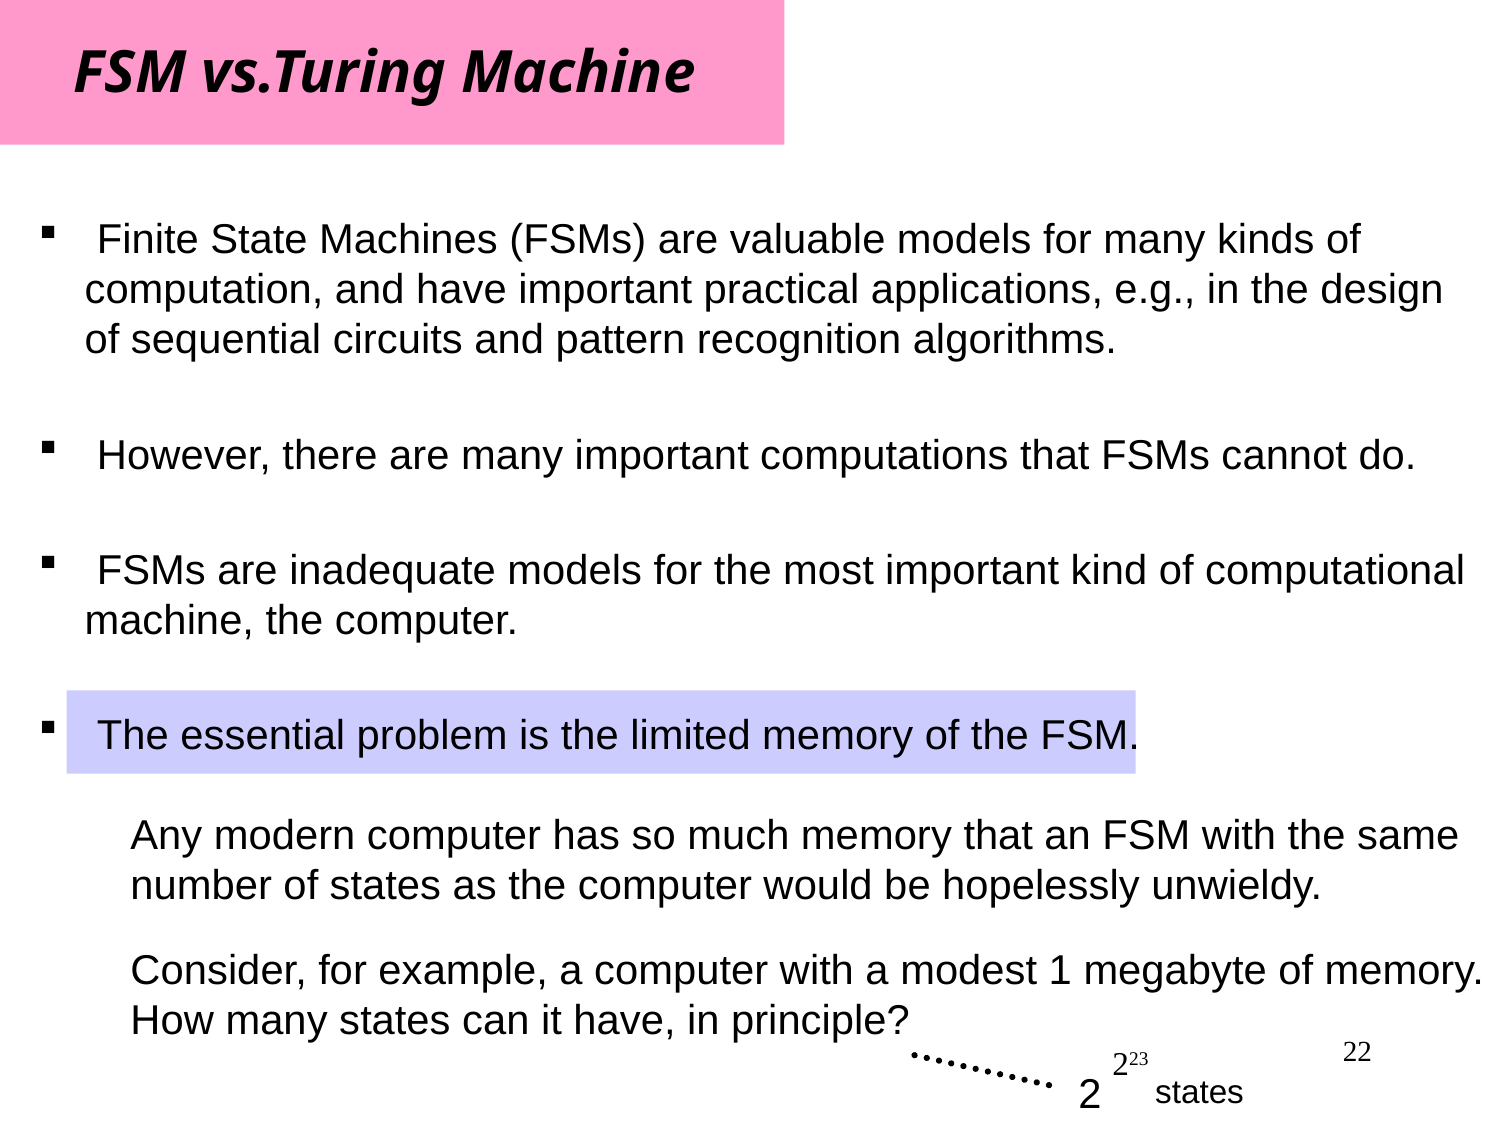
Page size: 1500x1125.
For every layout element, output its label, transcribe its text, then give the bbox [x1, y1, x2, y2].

text_box Finite State Machines (FSMs) are valuable models for many kinds of computation, and have important practical applications, e.g., in the design of sequential circuits and pattern recognition algorithms. However, there are many important computations that FSMs cannot do. FSMs are inadequate models for the most important kind of computational machine, the computer. The essential problem is the limited memory of the FSM. Any modern computer has so much memory that an FSM with the same number of states as the computer would be hopelessly unwieldy. Consider, for example, a computer with a modest 1 megabyte of memory. How many states can it have, in principle? [23, 204, 1500, 1050]
text_box FSM vs.Turing Machine [58, 26, 711, 112]
slide_number 22 [1264, 1050, 1388, 1101]
text_box [0, 0, 785, 145]
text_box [1063, 1034, 1260, 1125]
